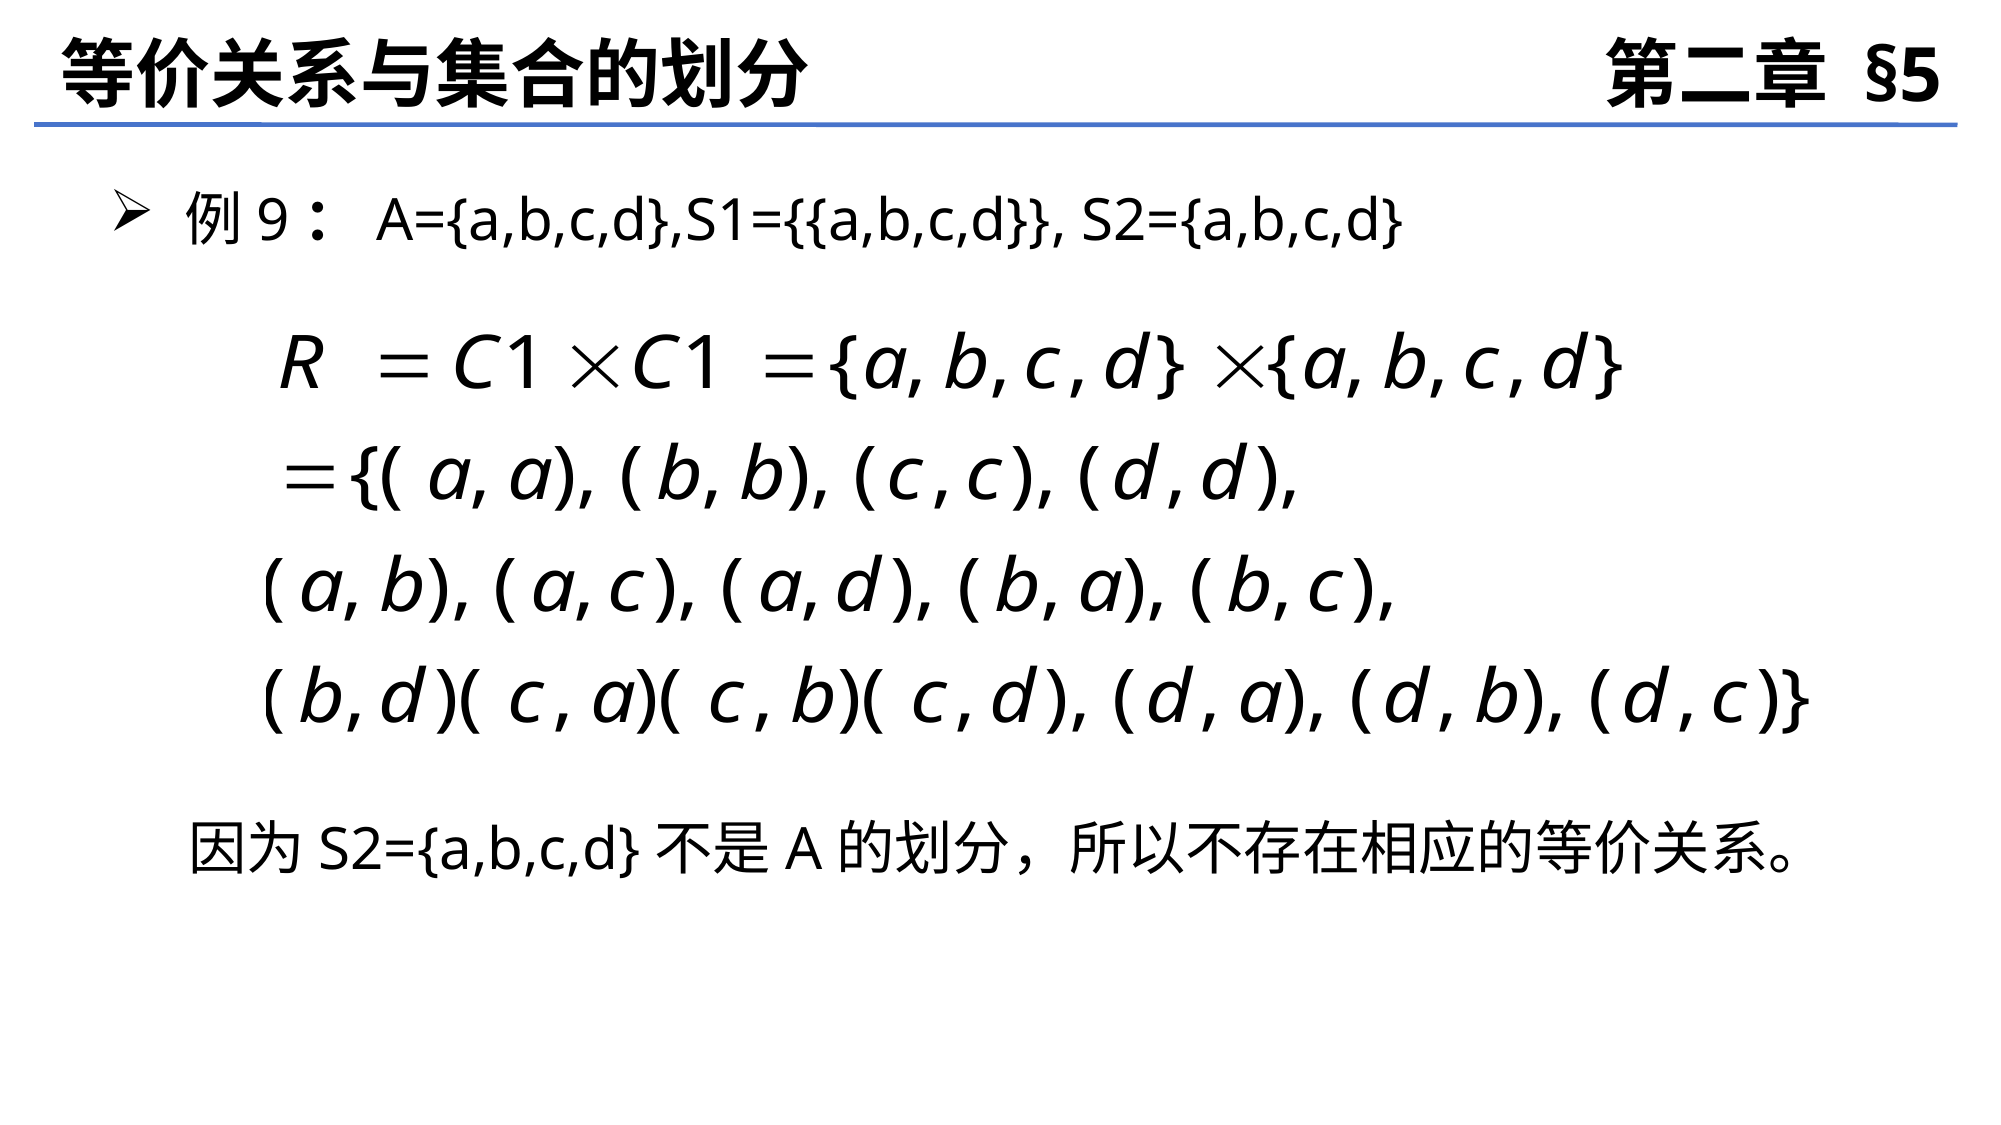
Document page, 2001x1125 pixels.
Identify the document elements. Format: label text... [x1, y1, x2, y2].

text_box 等价关系与集合的划分 [46, 18, 911, 124]
text_box 第二章 §5 [1576, 19, 1958, 124]
text_box 例9：A={a,b,c,d},S1={{a,b,c,d}}, S2={a,b,c,d} 因为S2={a,b,c,d}不是A的划分，所以不存在相应的等价关系。 [38, 140, 1958, 1081]
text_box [265, 312, 1835, 747]
